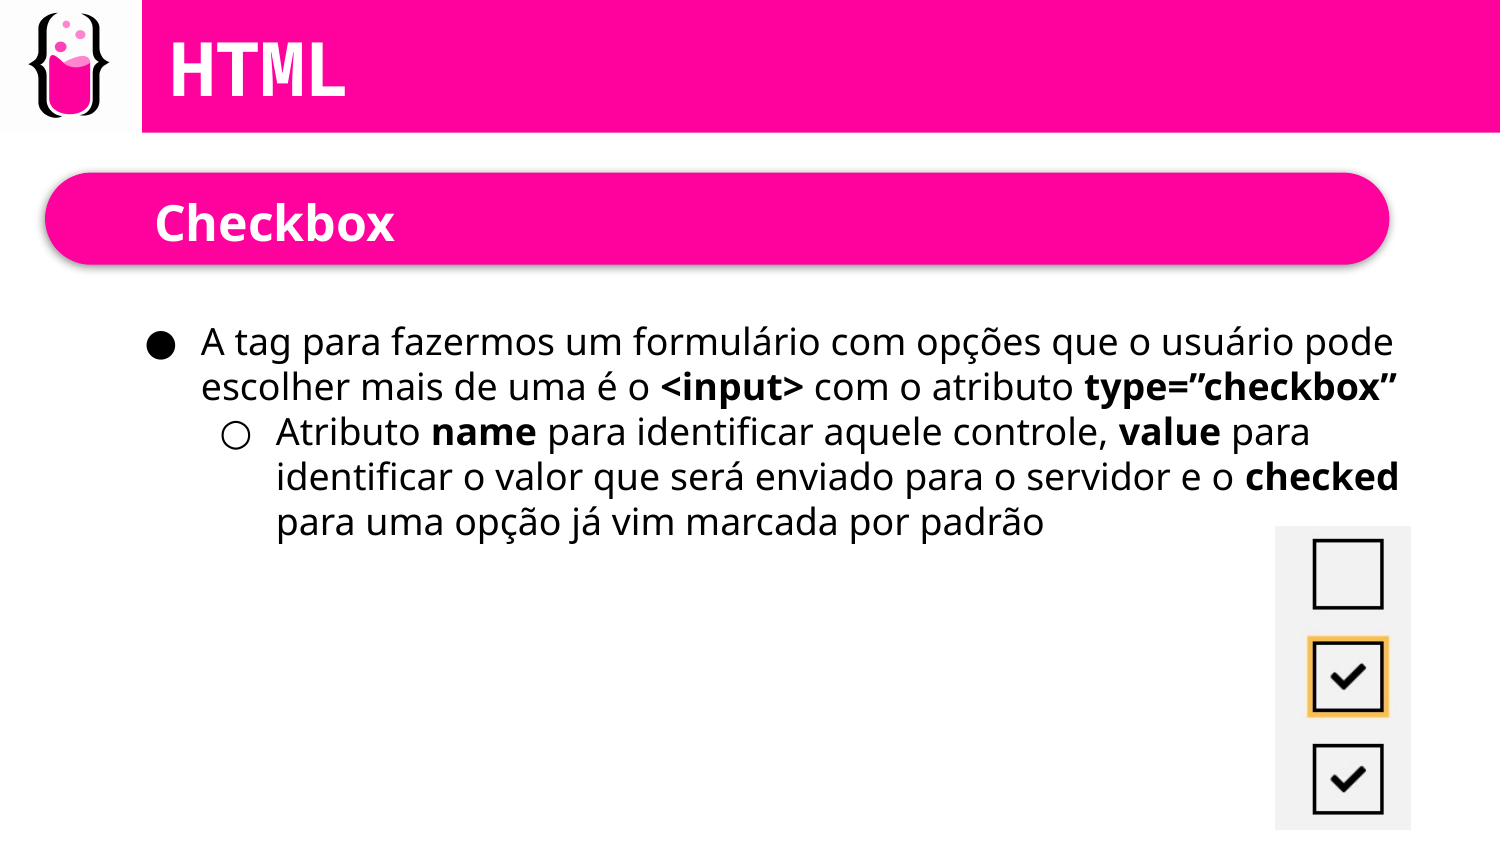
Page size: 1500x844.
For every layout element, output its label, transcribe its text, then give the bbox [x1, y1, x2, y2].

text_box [44, 170, 1390, 265]
picture [1274, 526, 1411, 830]
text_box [0, 0, 1500, 133]
text_box A tag para fazermos um formulário com opções que o usuário pode escolher mais de uma é o <input> com o atributo type=”checkbox” Atributo name para identificar aquele controle, value para identificar o valor que será enviado para o servidor e o checked para uma opção já vim marcada por padrão [110, 303, 1456, 794]
